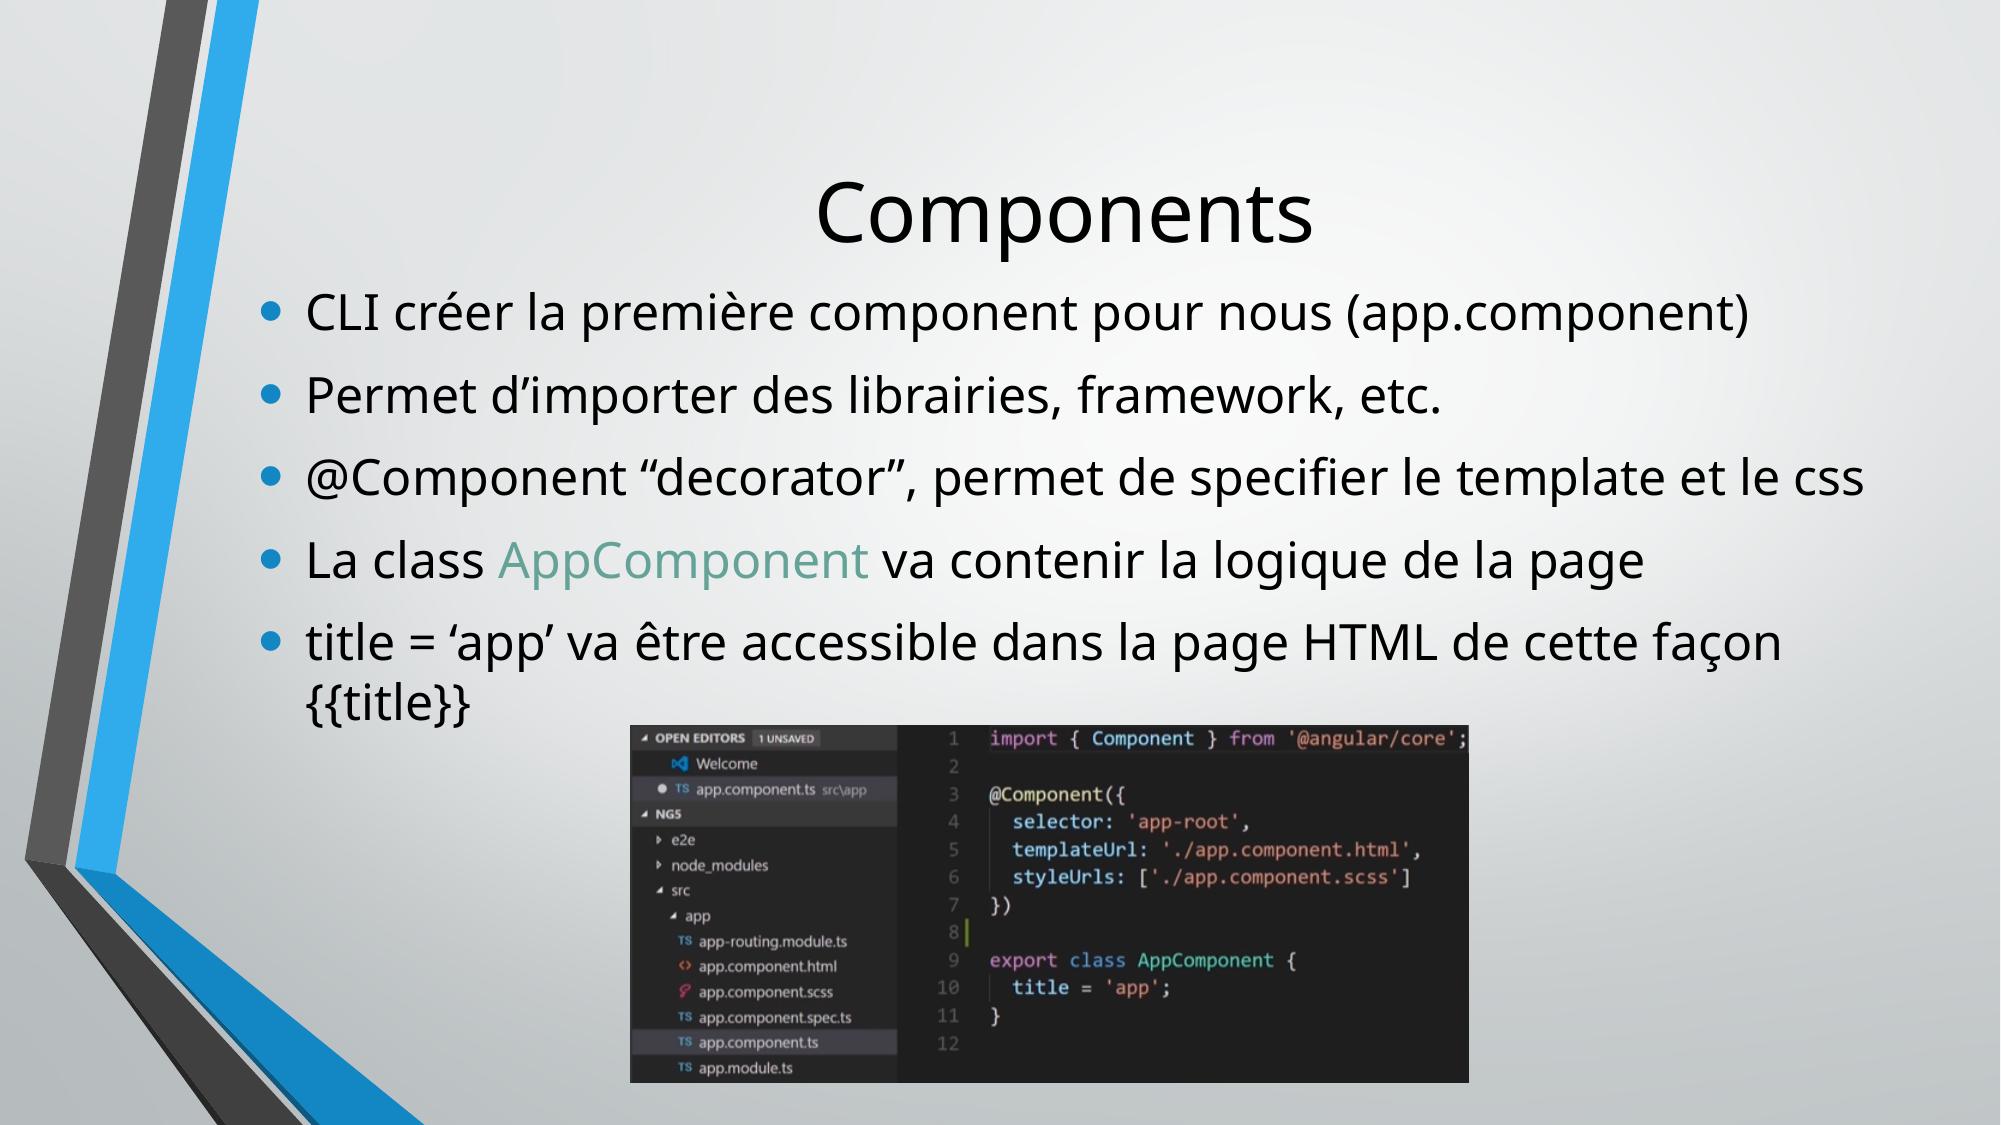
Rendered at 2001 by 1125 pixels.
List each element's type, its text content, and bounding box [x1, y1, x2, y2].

title Components [243, 65, 1887, 290]
picture [630, 724, 1469, 1083]
list CLI créer la première component pour nous (app.component) Permet d’importer des librairies, framework, etc. @Component “decorator”, permet de specifier le template et le css La class AppComponent va contenir la logique de la page title = ‘app’ va être accessible dans la page HTML de cette façon {{title}} [243, 290, 1887, 804]
